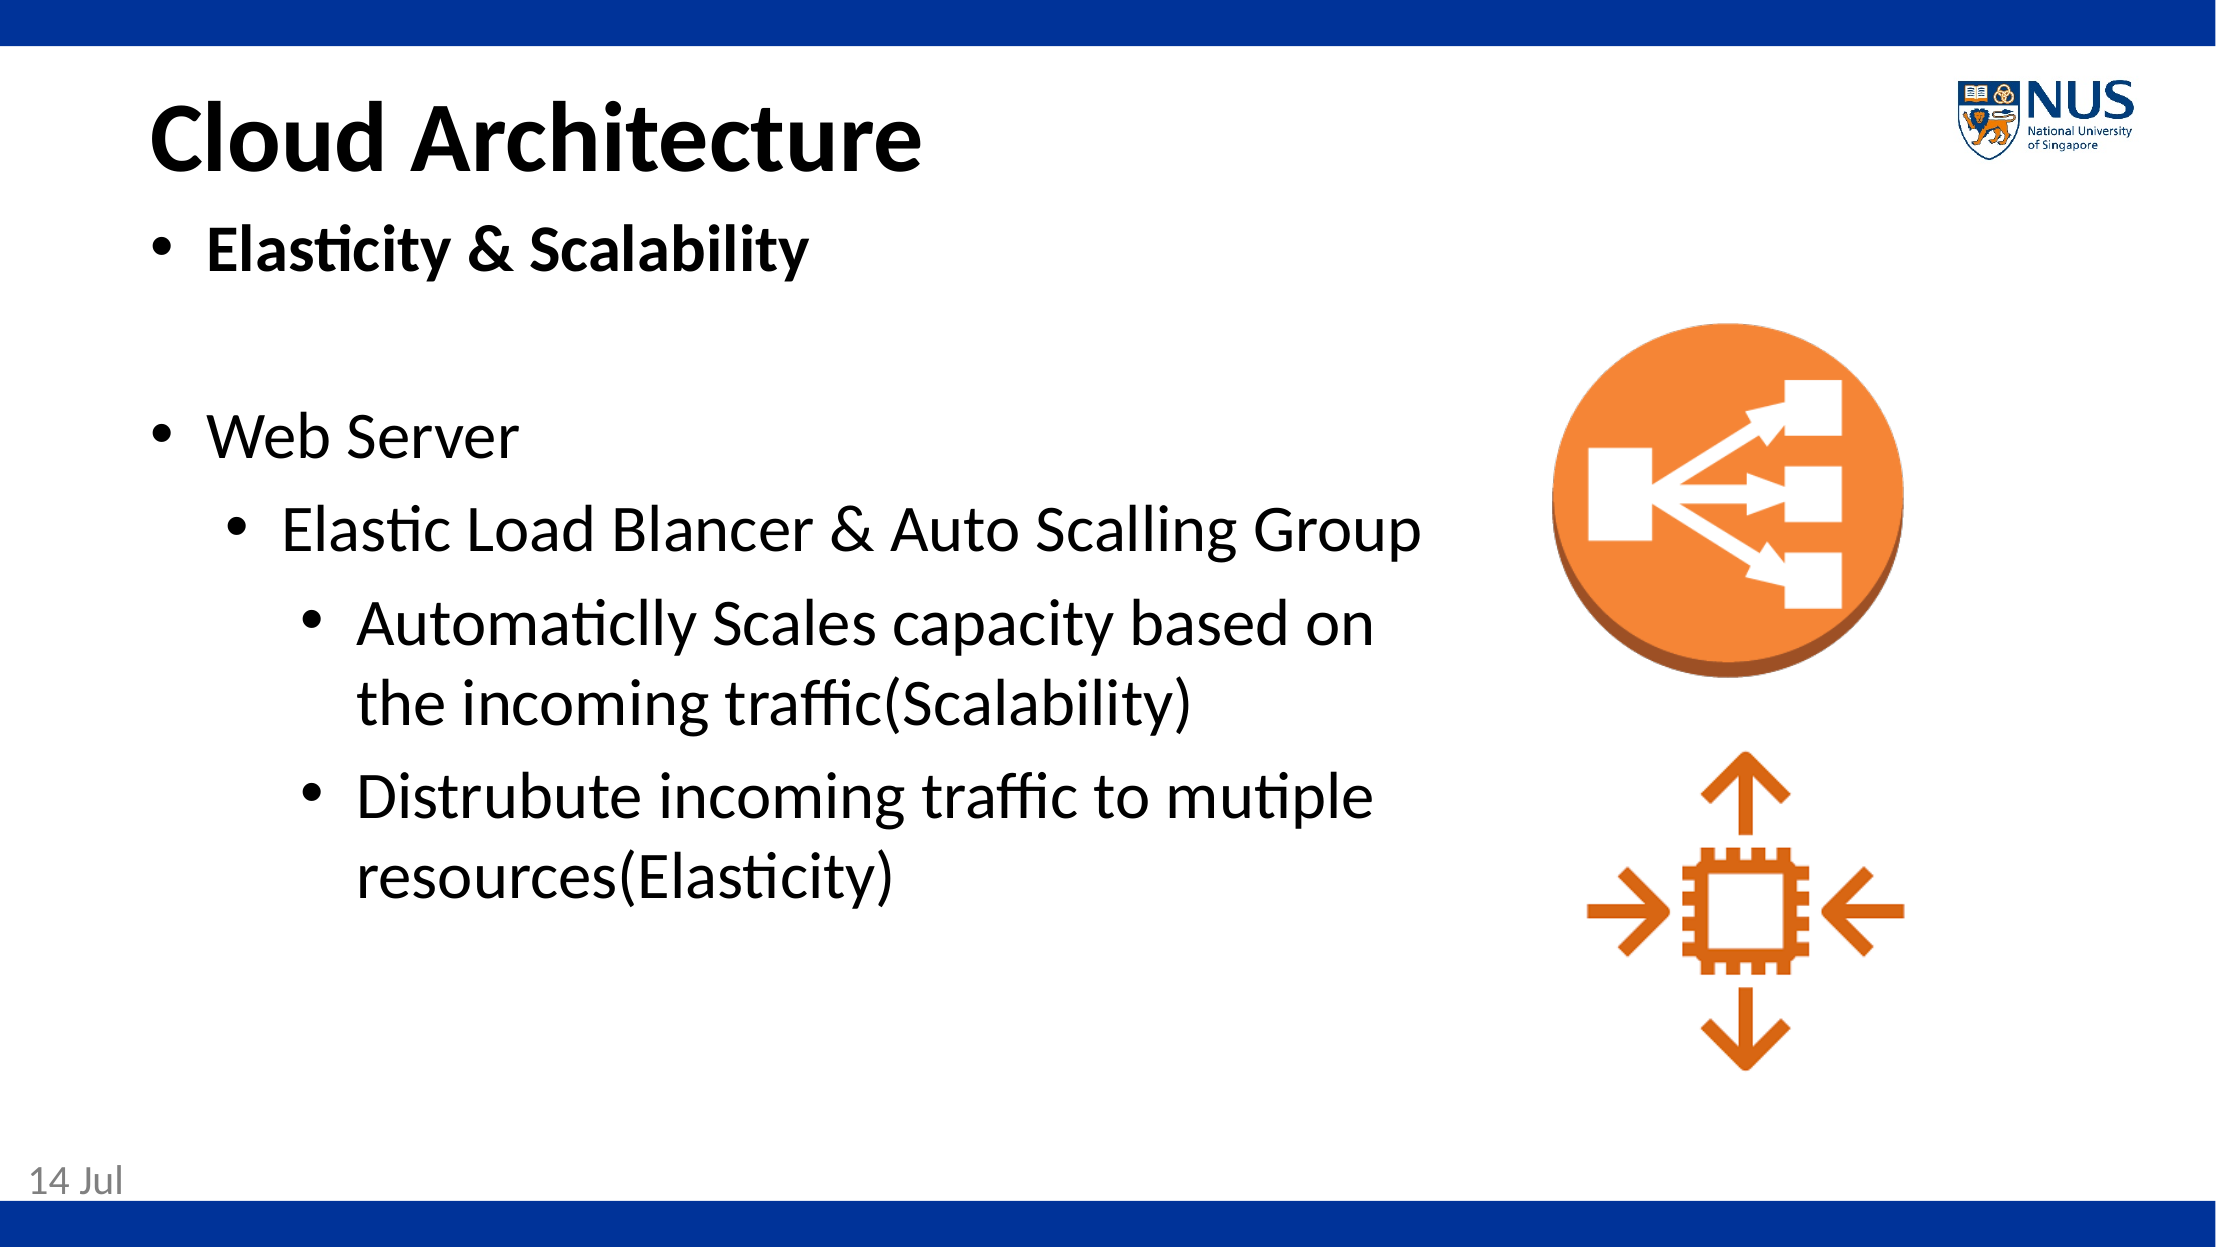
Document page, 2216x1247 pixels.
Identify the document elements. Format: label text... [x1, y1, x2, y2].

text_box 14 Jul [0, 1137, 739, 1213]
slide_number [1679, 1150, 2142, 1235]
title Cloud Architecture [133, 52, 2017, 211]
list Elasticity & Scalability Web Server Elastic Load Blancer & Auto Scalling Group Automaticlly Scales capacity based on the incoming traffic(Scalability) Distrubute incoming traffic to mutiple resources(Elasticity) [133, 196, 1487, 1138]
picture [1569, 735, 1922, 1088]
picture [2017, 66, 2146, 167]
picture [1544, 322, 1911, 680]
